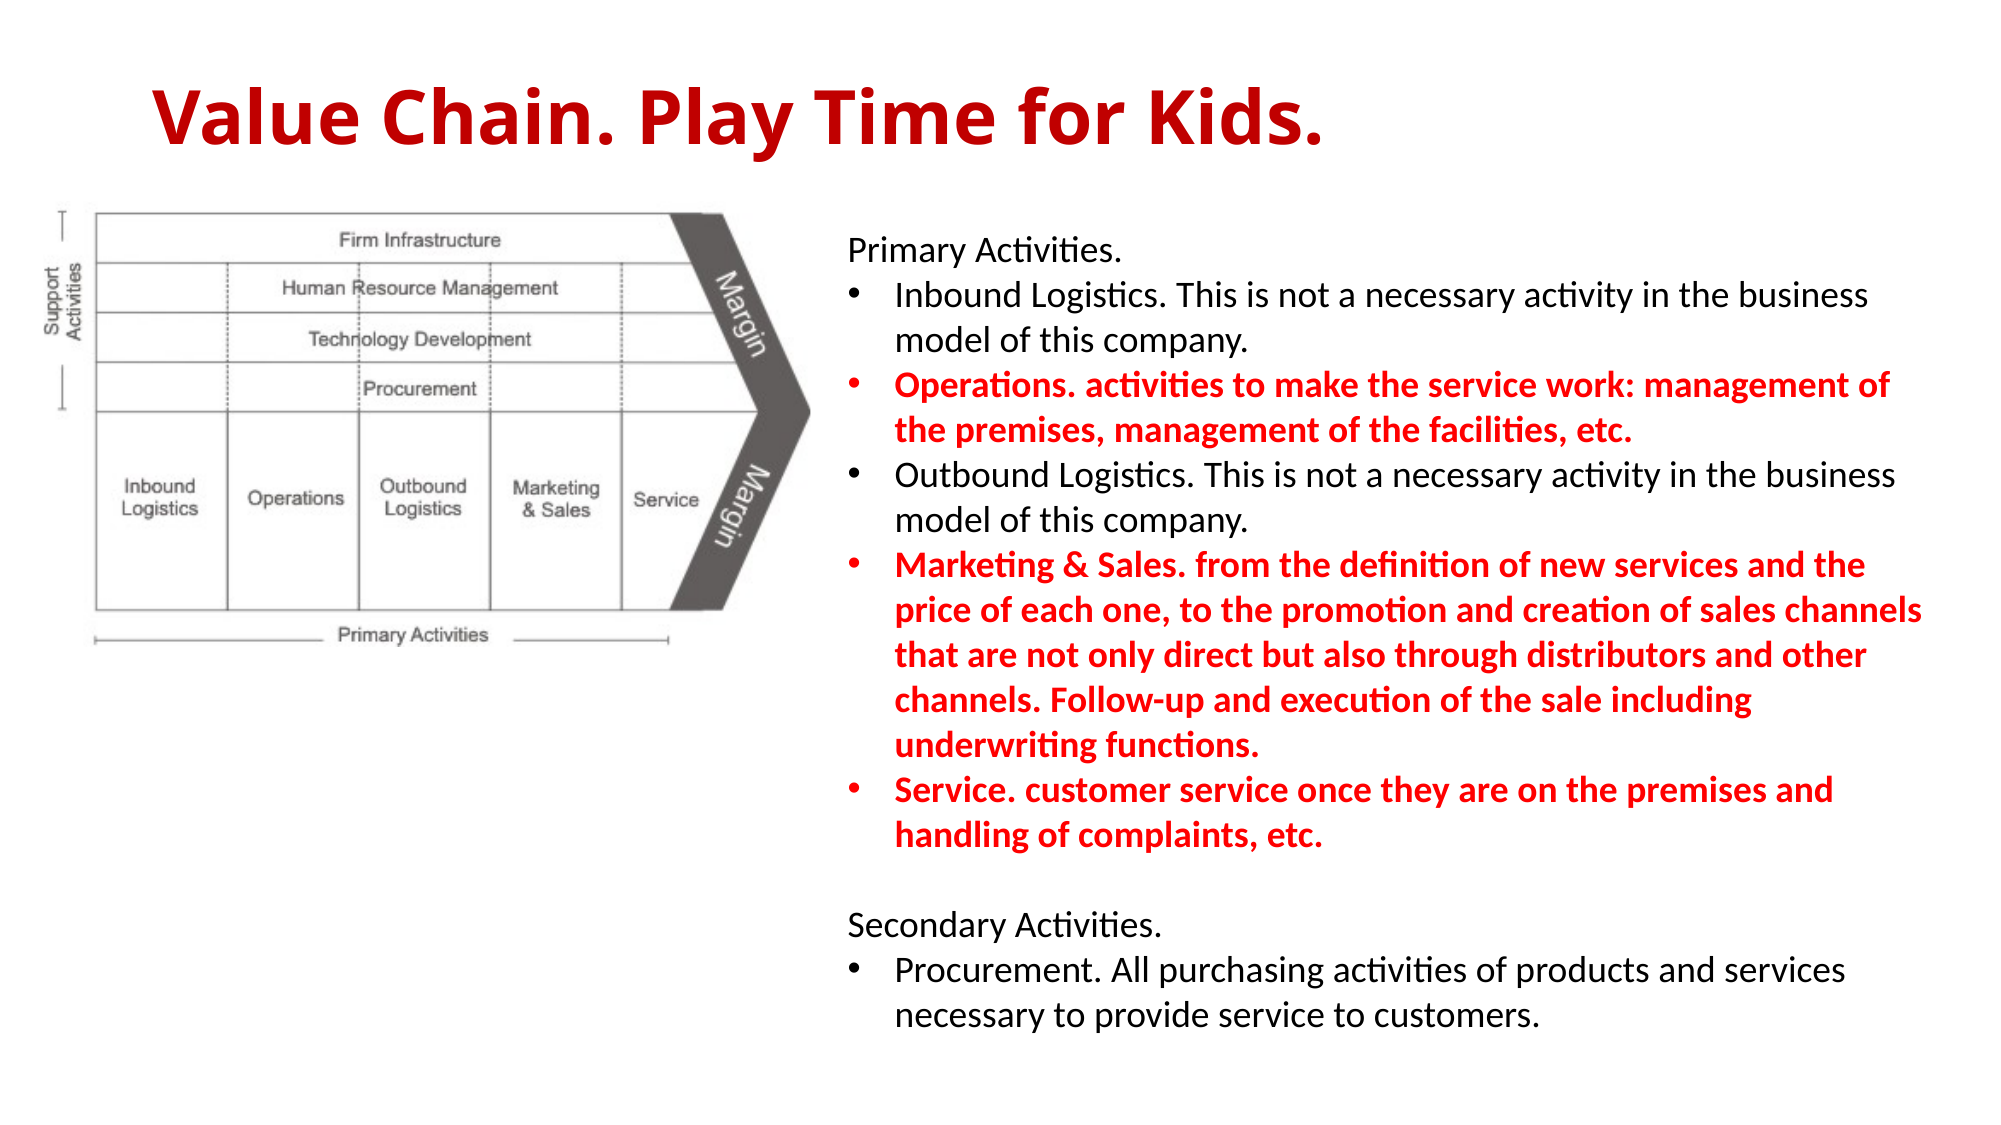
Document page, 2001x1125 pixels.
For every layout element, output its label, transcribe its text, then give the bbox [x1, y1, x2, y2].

text_box Primary Activities. Inbound Logistics. This is not a necessary activity in the business model of this company. Operations. activities to make the service work: management of the premises, management of the facilities, etc. Outbound Logistics. This is not a necessary activity in the business model of this company. Marketing & Sales. from the definition of new services and the price of each one, to the promotion and creation of sales channels that are not only direct but also through distributors and other channels. Follow-up and execution of the sale including underwriting functions. Service. customer service once they are on the premises and handling of complaints, etc. Secondary Activities. Procurement. All purchasing activities of products and services necessary to provide service to customers. [832, 217, 1967, 1043]
picture [43, 201, 811, 647]
title Value Chain. Play Time for Kids. [137, 59, 1863, 180]
